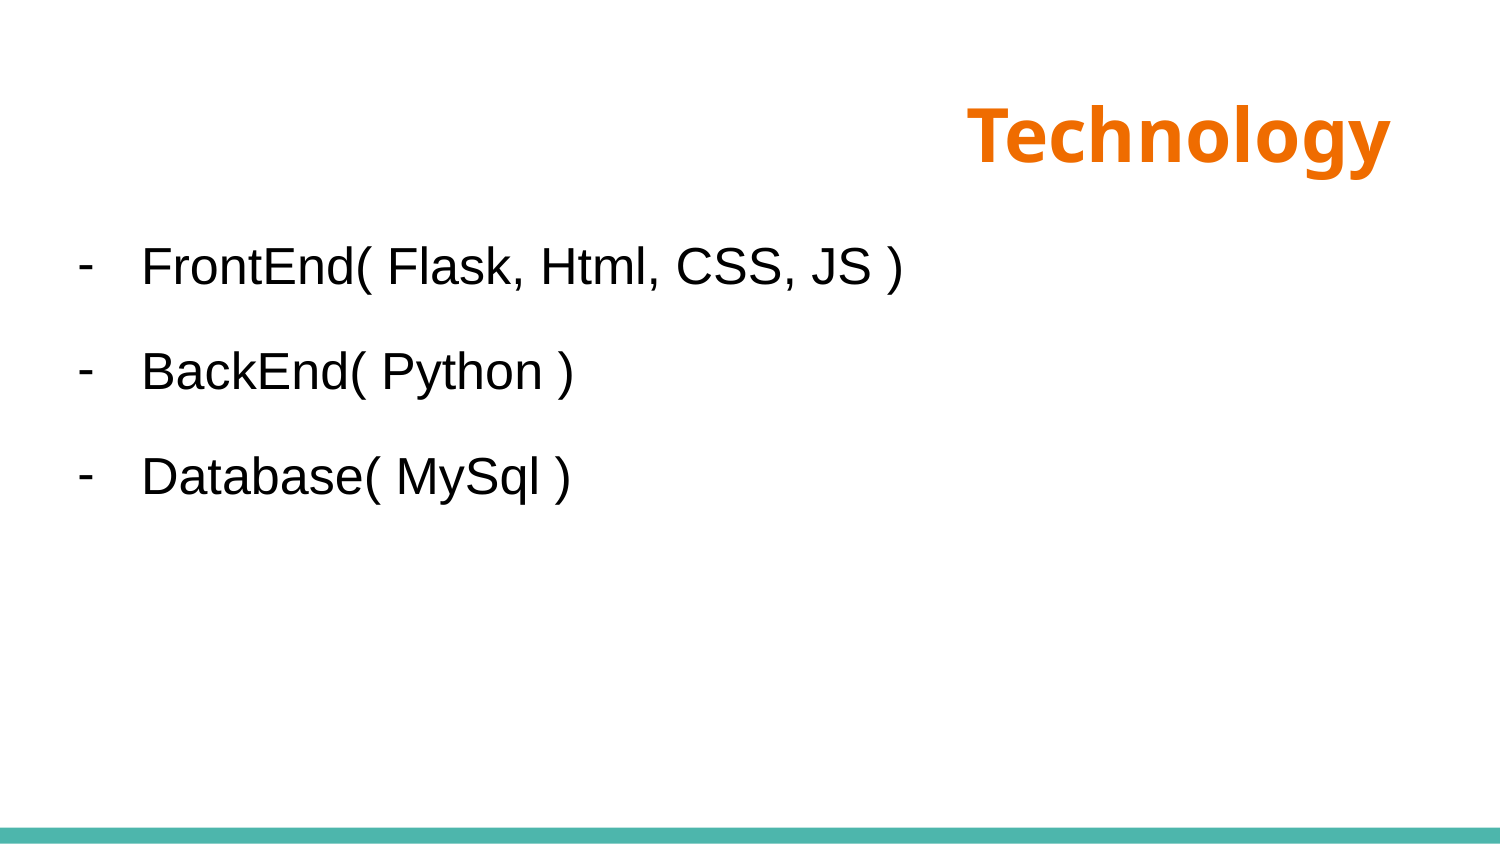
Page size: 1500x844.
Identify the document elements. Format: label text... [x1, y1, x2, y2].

list FrontEnd( Flask, Html, CSS, JS ) BackEnd( Python ) Database( MySql ) [51, 207, 1449, 750]
title Technology [51, 72, 1449, 189]
